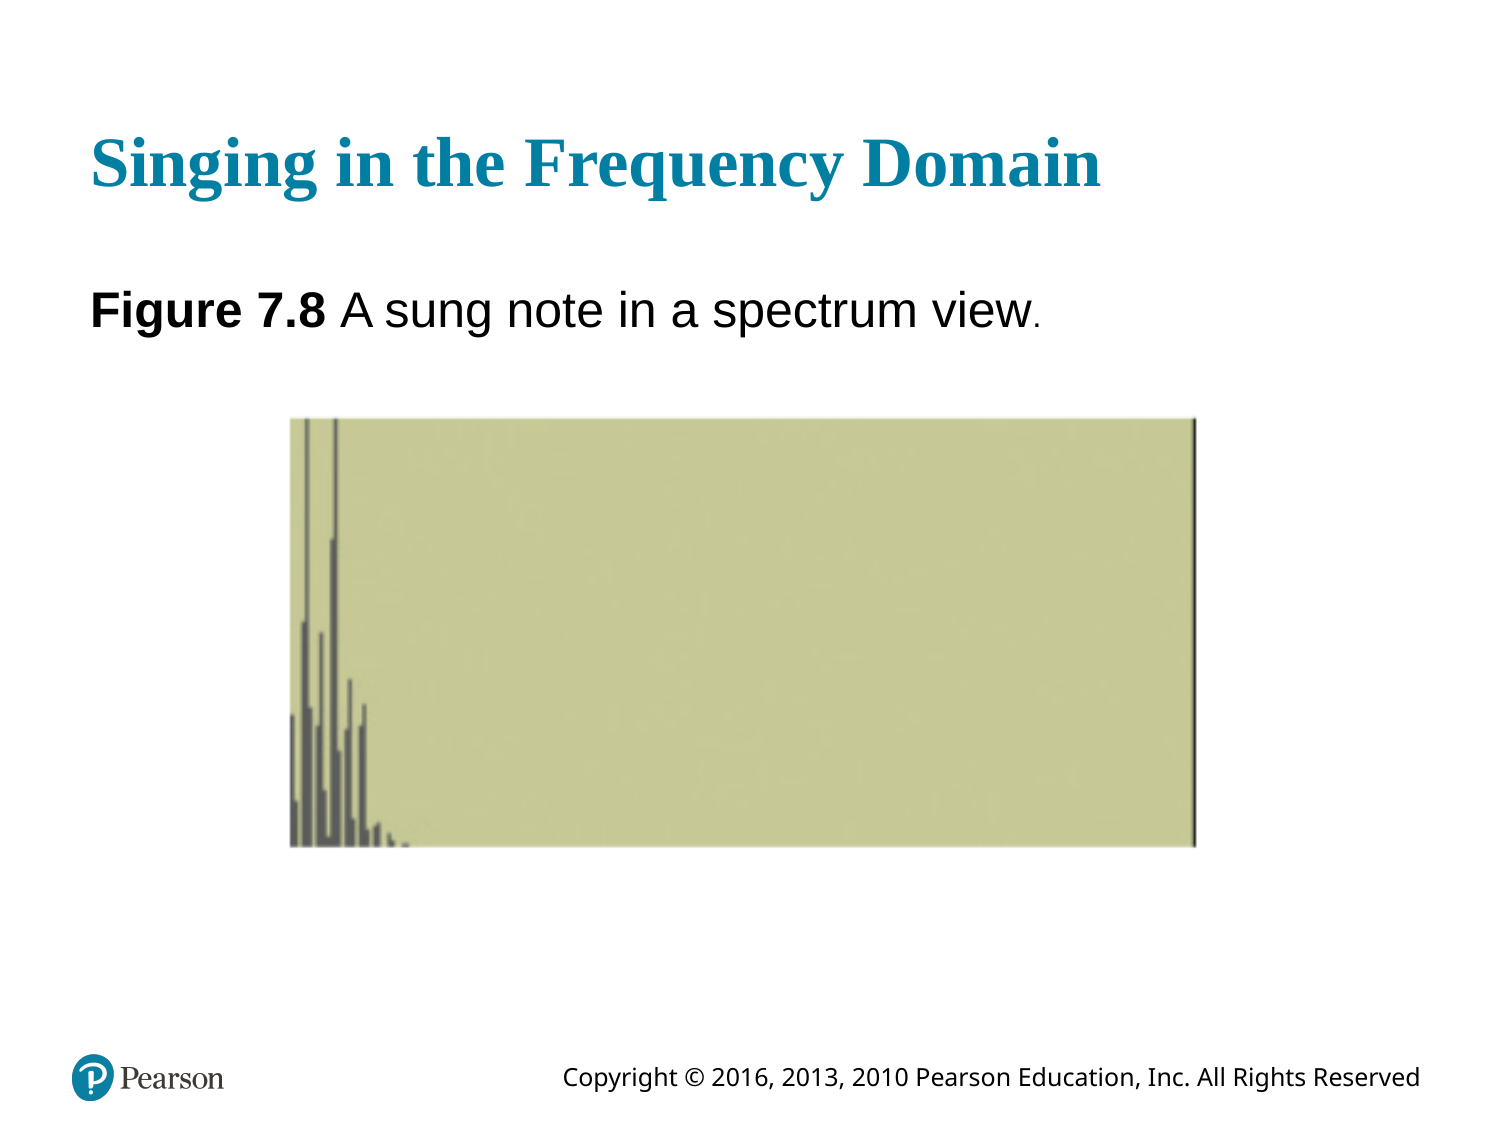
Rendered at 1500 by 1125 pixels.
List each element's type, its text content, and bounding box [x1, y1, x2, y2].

picture [264, 394, 1236, 875]
picture [80, 1063, 106, 1088]
title Singing in the Frequency Domain [75, 0, 1425, 216]
picture [98, 1054, 224, 1101]
list Figure 7.8 A sung note in a spectrum view. [75, 262, 1425, 342]
picture [72, 1087, 83, 1101]
picture [72, 1054, 88, 1070]
